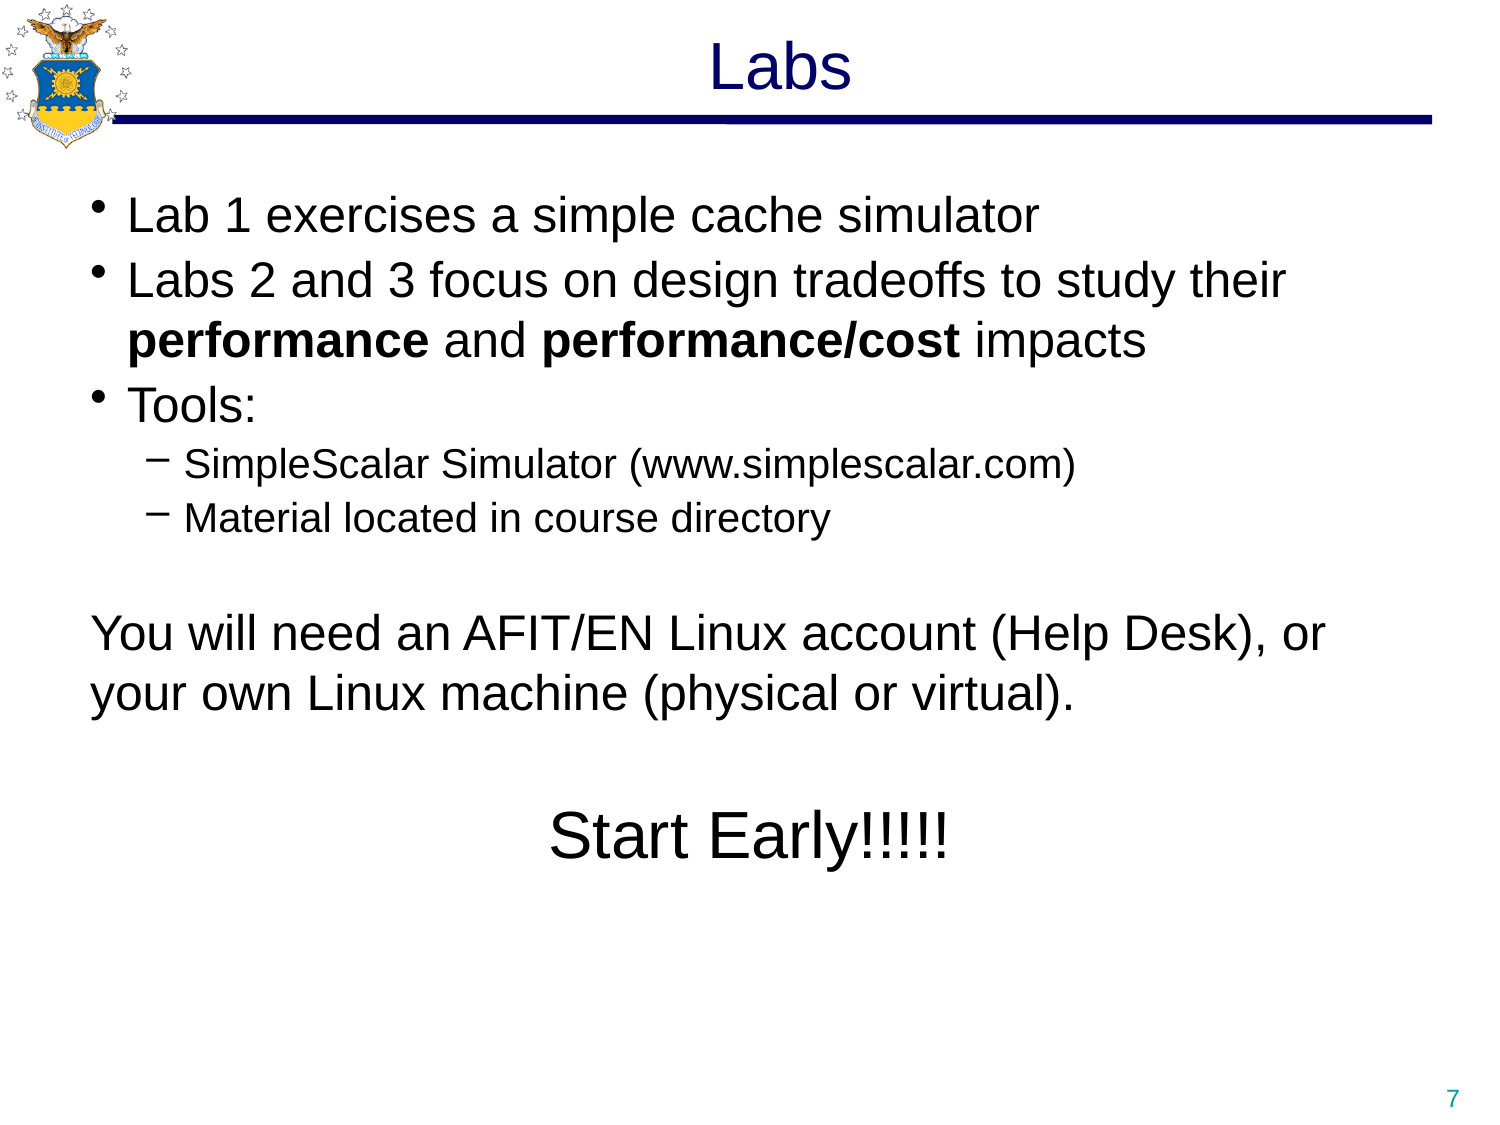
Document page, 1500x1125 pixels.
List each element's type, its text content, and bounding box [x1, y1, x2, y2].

picture [0, 2, 133, 150]
slide_number 7 [1124, 1074, 1476, 1113]
title Labs [137, 12, 1426, 113]
list Lab 1 exercises a simple cache simulator Labs 2 and 3 focus on design tradeoffs to study their performance and performance/cost impacts Tools: SimpleScalar Simulator (www.simplescalar.com) Material located in course directory You will need an AFIT/EN Linux account (Help Desk), or your own Linux machine (physical or virtual). Start Early!!!!! [74, 174, 1426, 1006]
